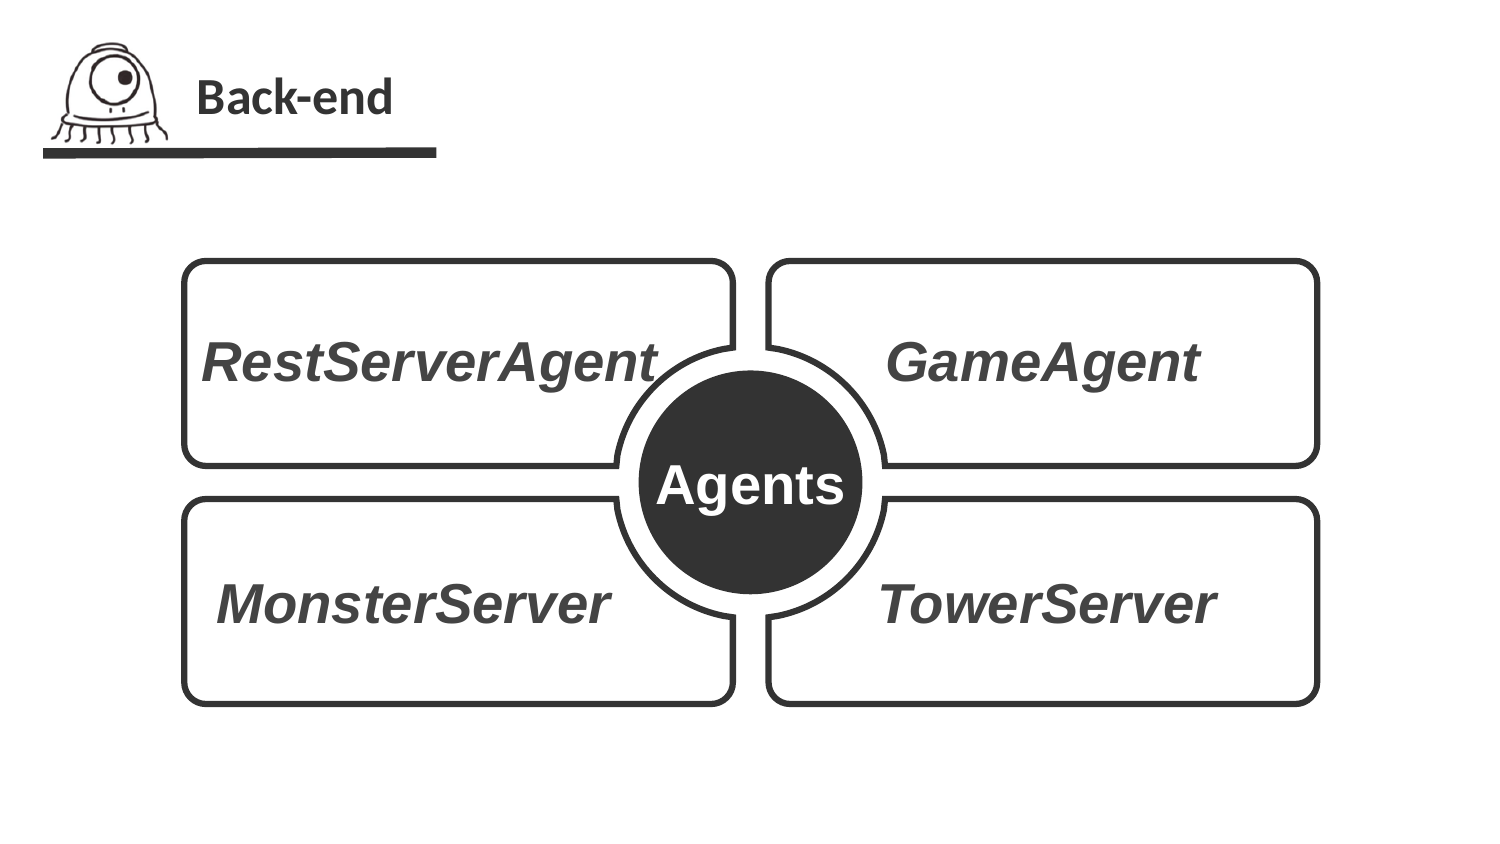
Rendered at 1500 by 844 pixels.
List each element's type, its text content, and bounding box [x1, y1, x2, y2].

text_box [184, 399, 644, 466]
text_box [184, 499, 733, 704]
text_box Back-end [185, 56, 570, 131]
text_box [768, 499, 1318, 704]
text_box Agents [645, 448, 856, 516]
text_box [768, 260, 1318, 466]
text_box MonsterServer [196, 561, 631, 641]
text_box [184, 260, 733, 364]
text_box RestServerAgent [175, 319, 684, 399]
text_box [638, 370, 863, 595]
picture [42, 35, 177, 152]
text_box TowerServer [866, 561, 1277, 641]
text_box GameAgent [837, 319, 1248, 399]
